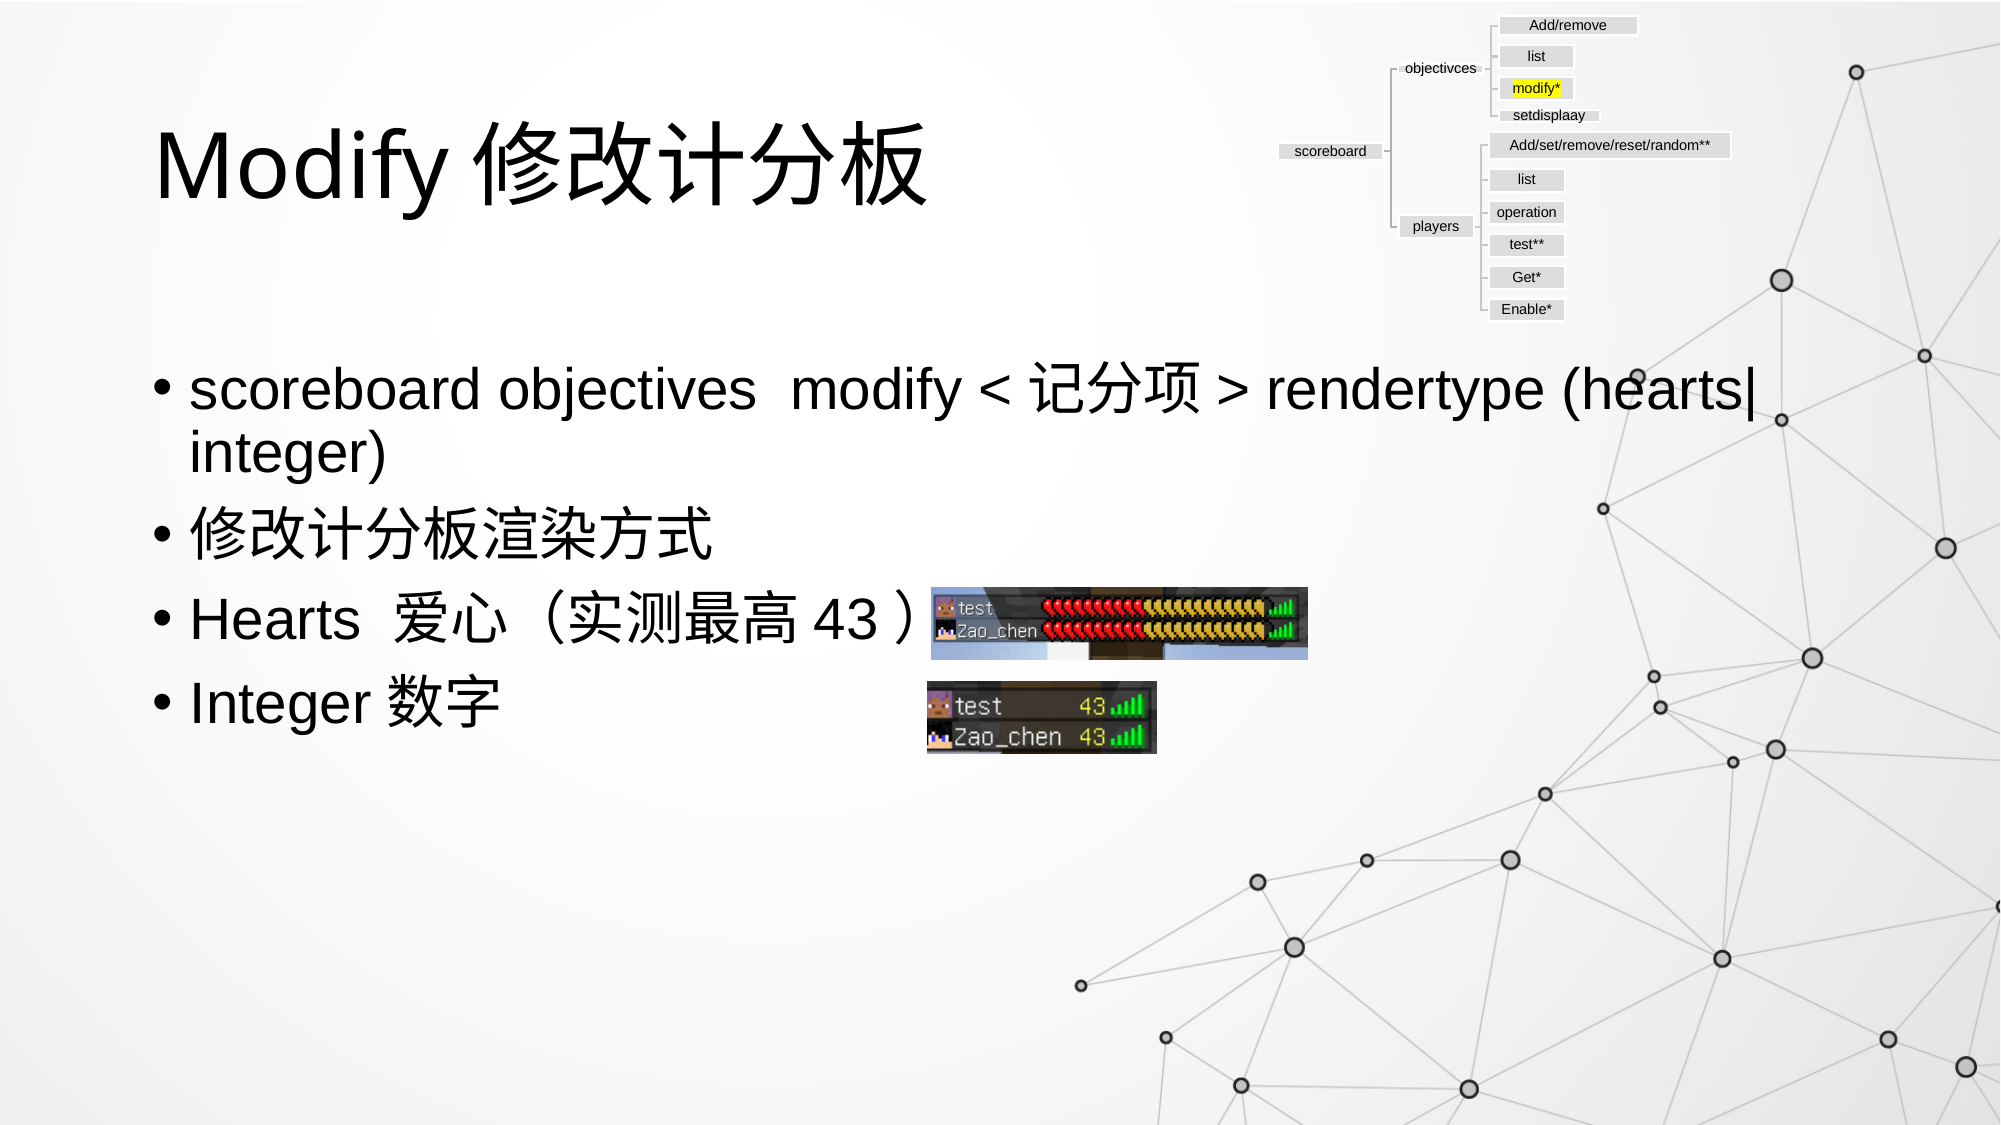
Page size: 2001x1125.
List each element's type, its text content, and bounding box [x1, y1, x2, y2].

title Modify修改计分板 [137, 59, 1098, 278]
picture [0, 0, 2001, 1125]
list scoreboard objectives modify <记分项> rendertype (hearts|integer) 修改计分板渲染方式 Hearts 爱心（实测最高43） Integer数字 [137, 351, 1863, 1066]
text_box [1098, 15, 1911, 322]
